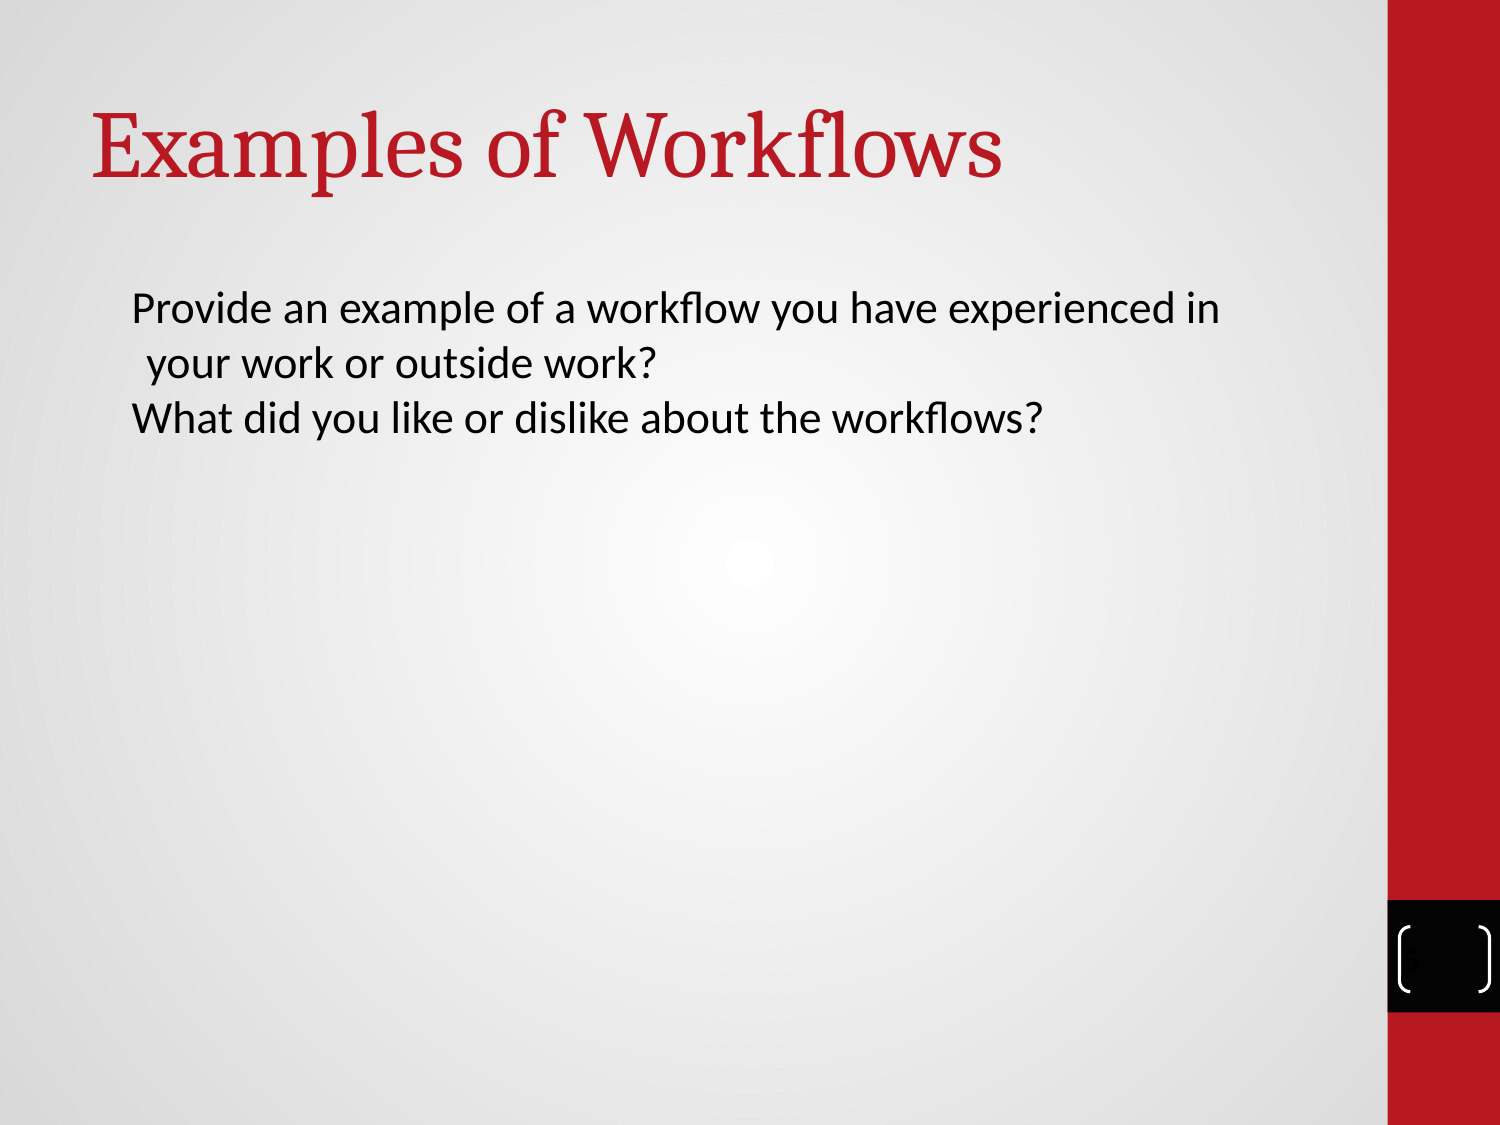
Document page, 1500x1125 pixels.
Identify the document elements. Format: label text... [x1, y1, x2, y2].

title Examples of Workflows [75, 45, 1325, 233]
list Provide an example of a workflow you have experienced in your work or outside work? What did you like or dislike about the workflows? [75, 262, 1325, 1050]
slide_number ‹#› [1397, 925, 1492, 994]
